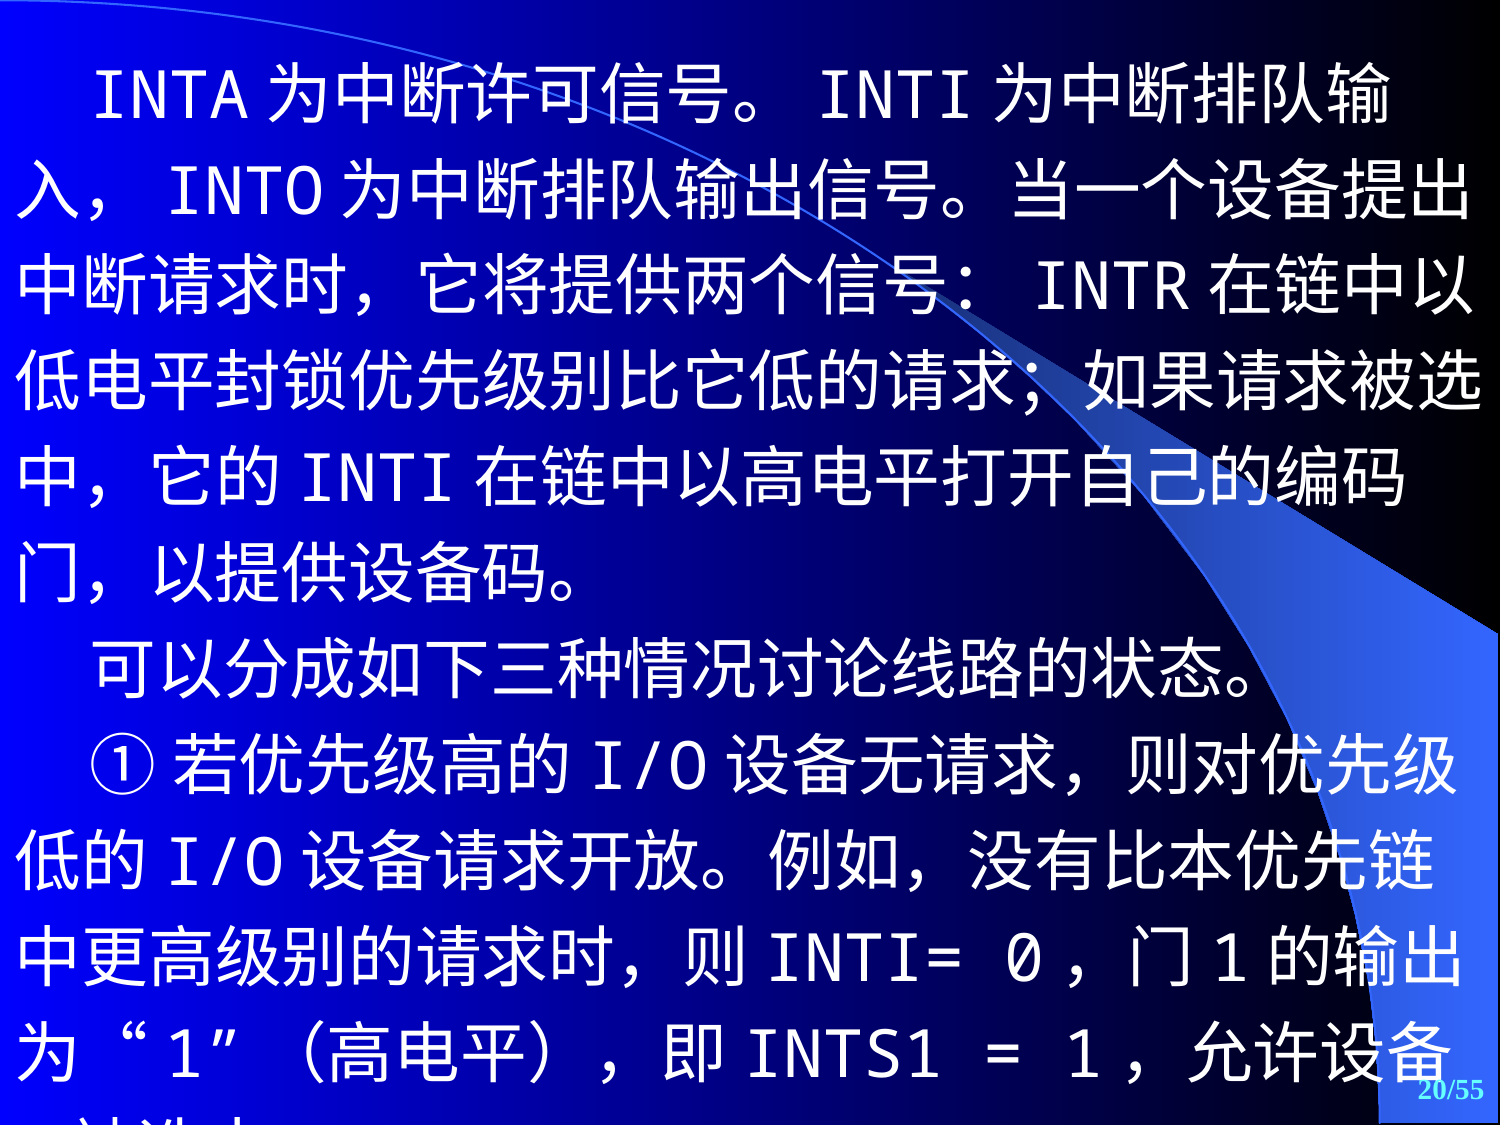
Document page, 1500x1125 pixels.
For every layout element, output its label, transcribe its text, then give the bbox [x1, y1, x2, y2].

slide_number 20/55 [1187, 1049, 1500, 1125]
text_box INTA为中断许可信号。INTI为中断排队输入，INTO为中断排队输出信号。当一个设备提出中断请求时，它将提供两个信号：INTR在链中以低电平封锁优先级别比它低的请求；如果请求被选中，它的INTI在链中以高电平打开自己的编码门，以提供设备码。 可以分成如下三种情况讨论线路的状态。 ①若优先级高的I/O设备无请求，则对优先级低的I/O设备请求开放。例如，没有比本优先链中更高级别的请求时，则INTI= 0，门1的输出为“1”（高电平），即INTS1 = 1，允许设备1被选中。 [0, 28, 1500, 1125]
